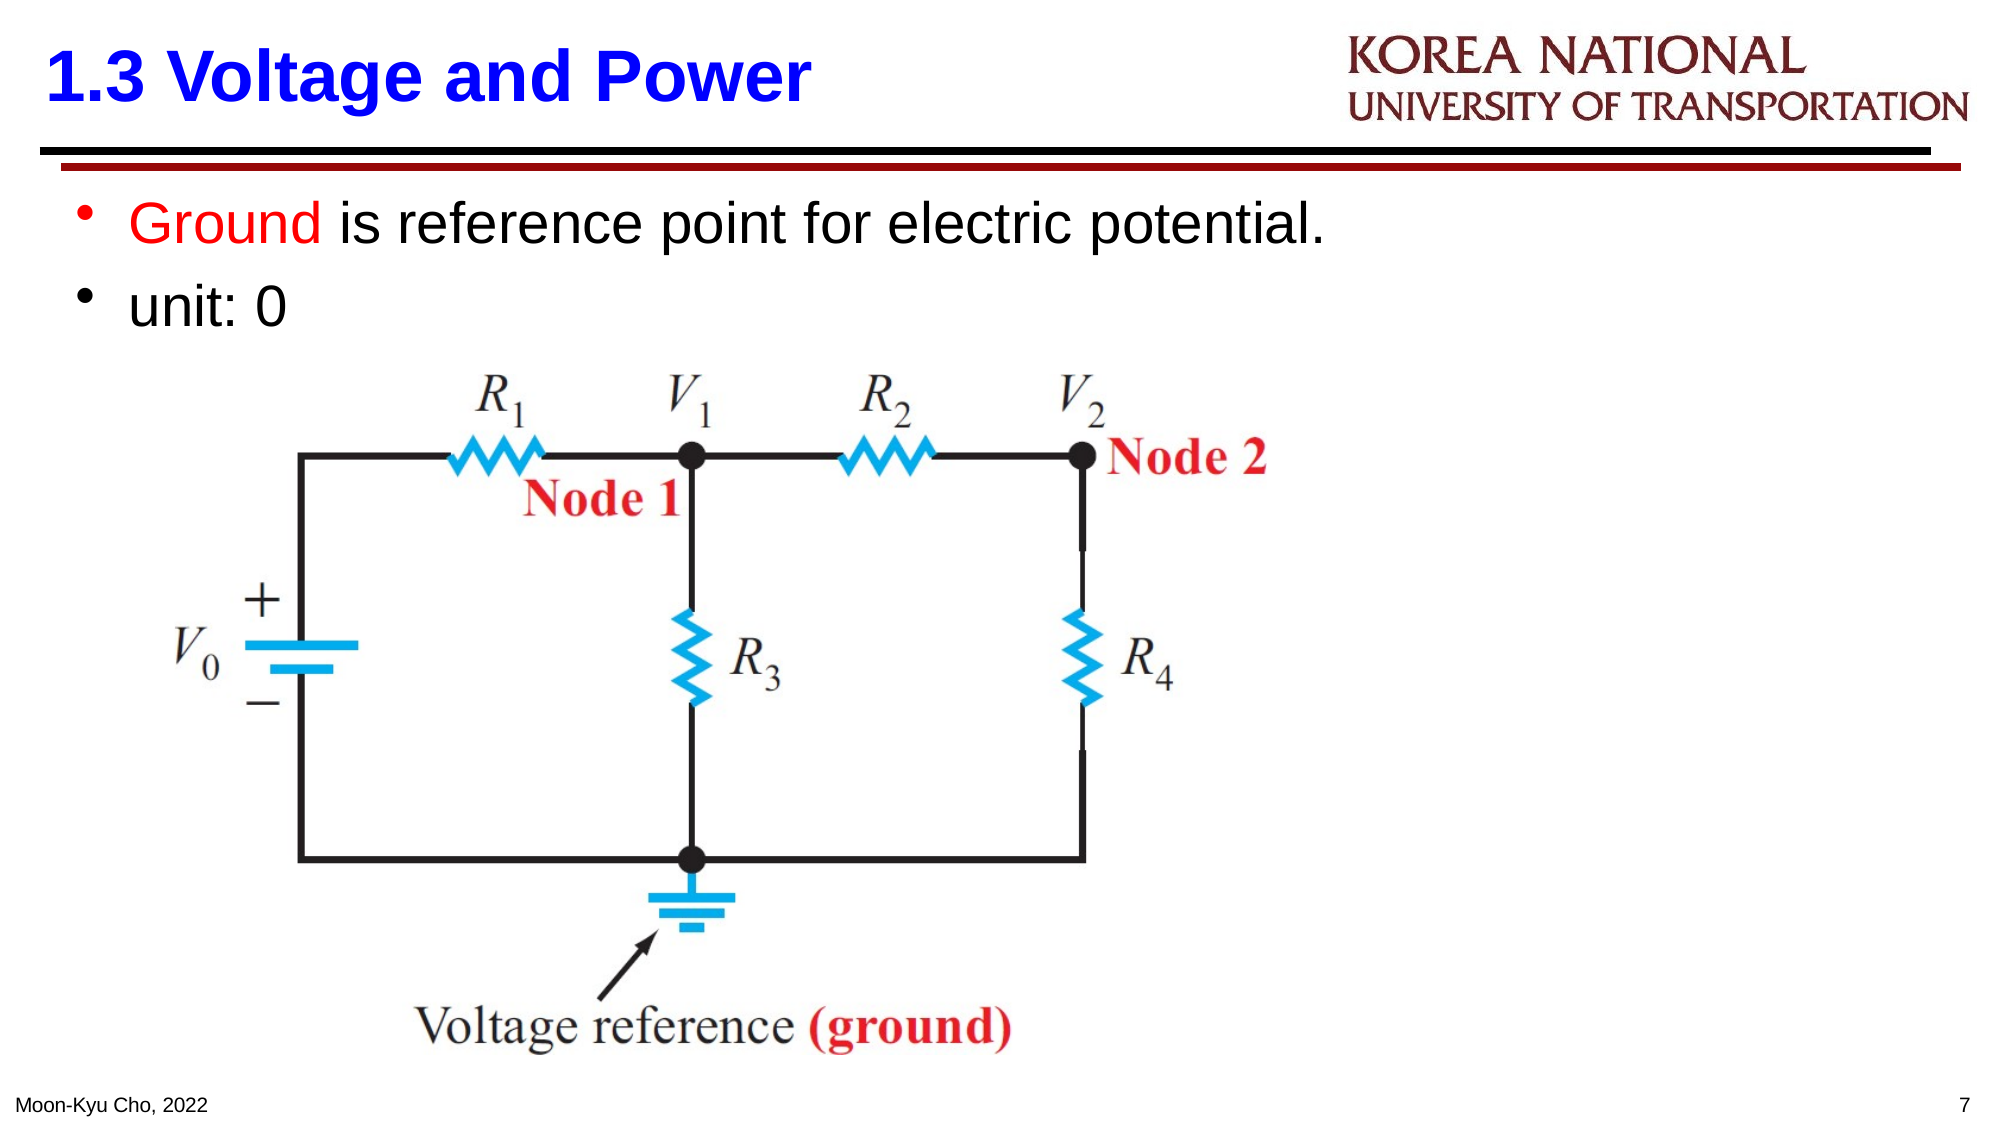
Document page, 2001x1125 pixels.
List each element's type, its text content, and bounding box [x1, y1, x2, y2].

text_box Ground is reference point for electric potential. unit: 0 [73, 170, 1330, 338]
title 1.3 Voltage and Power [42, 26, 822, 217]
footer Moon-Kyu Cho, 2022 [12, 1091, 213, 1125]
slide_number 10 [1952, 1091, 1989, 1125]
text_box [174, 374, 1267, 1055]
picture [1340, 21, 1978, 122]
